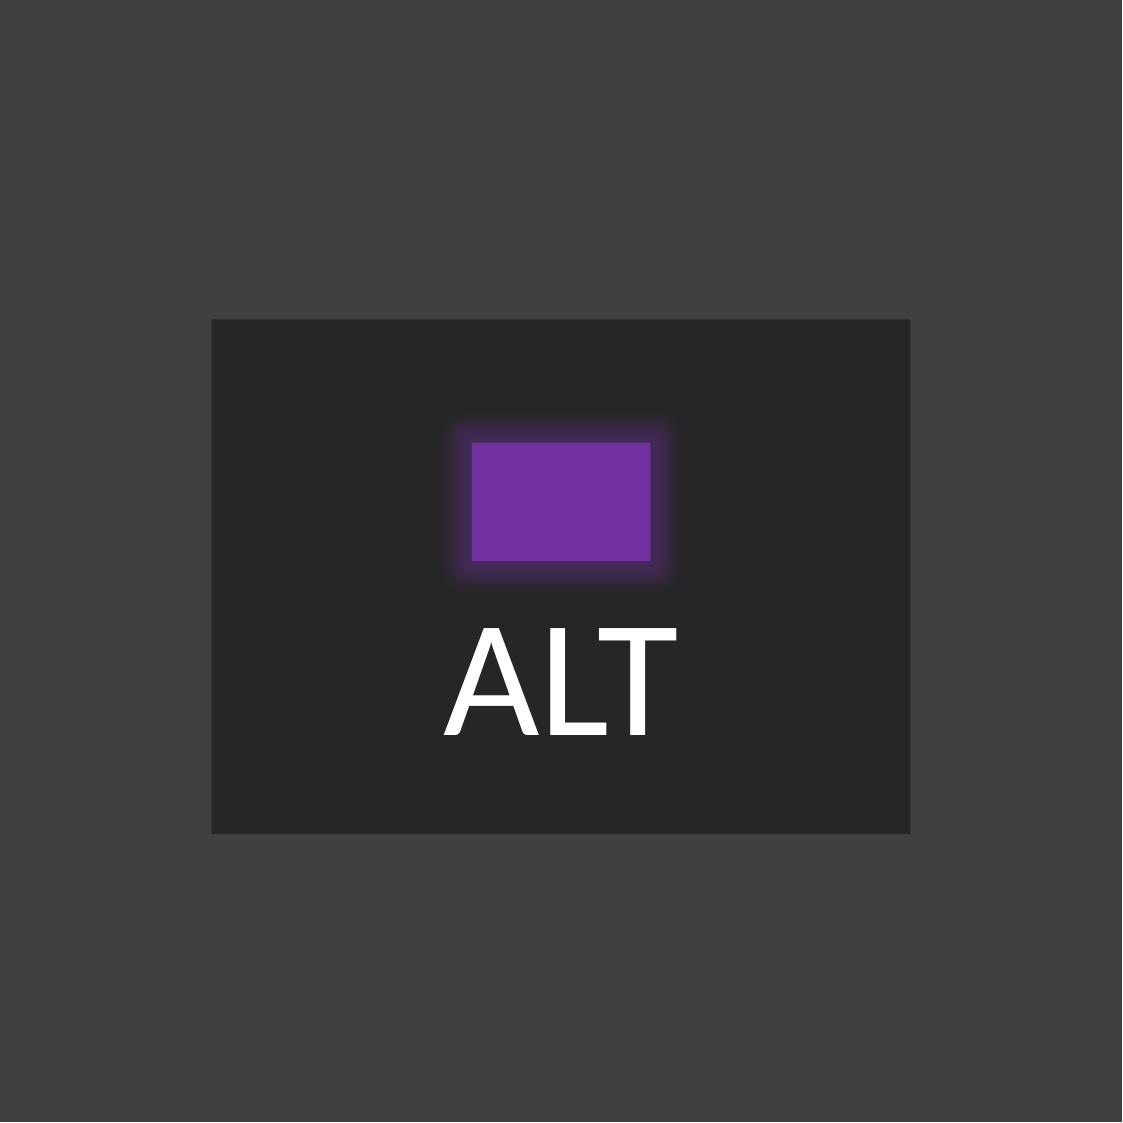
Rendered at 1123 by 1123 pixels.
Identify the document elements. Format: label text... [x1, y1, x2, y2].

text_box [471, 442, 651, 562]
text_box ALT [211, 561, 911, 776]
text_box [211, 318, 911, 561]
text_box [211, 776, 911, 835]
